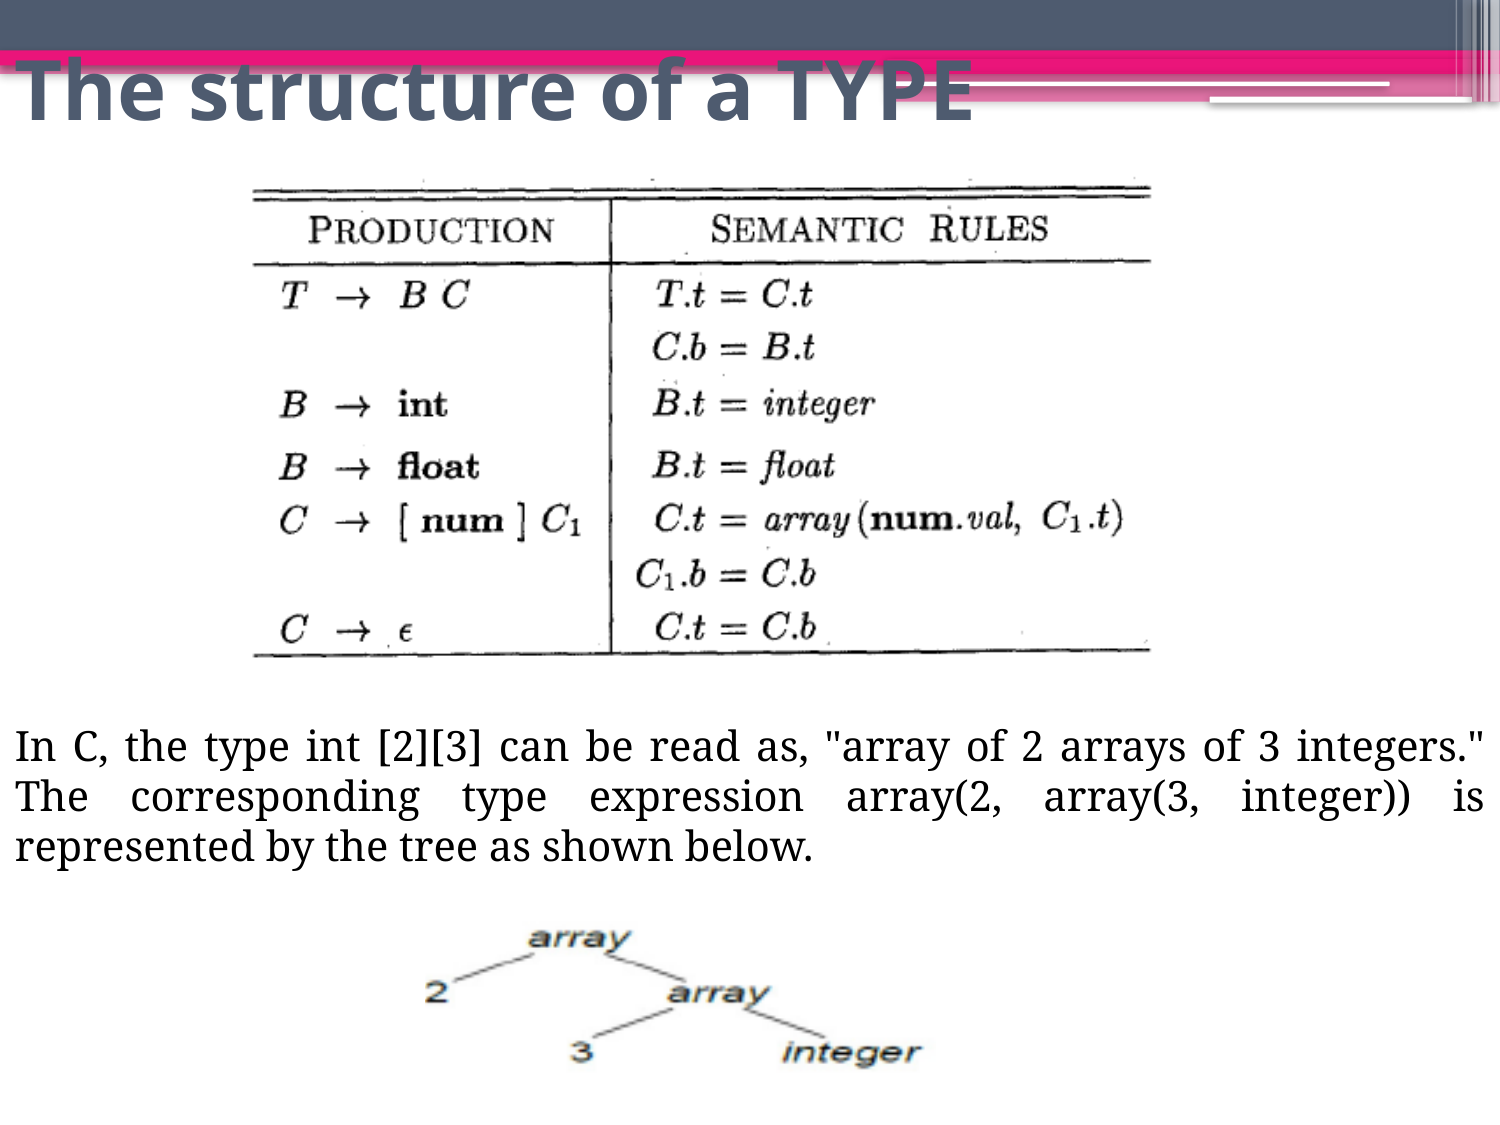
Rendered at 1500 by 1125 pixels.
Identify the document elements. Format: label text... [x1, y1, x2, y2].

picture [237, 174, 1162, 663]
title The structure of a TYPE [0, 0, 1350, 175]
picture [424, 912, 936, 1101]
text_box In C, the type int [2][3] can be read as, "array of 2 arrays of 3 integers." The corresponding type expression array(2, array(3, integer)) is represented by the tree as shown below. [0, 712, 1500, 878]
